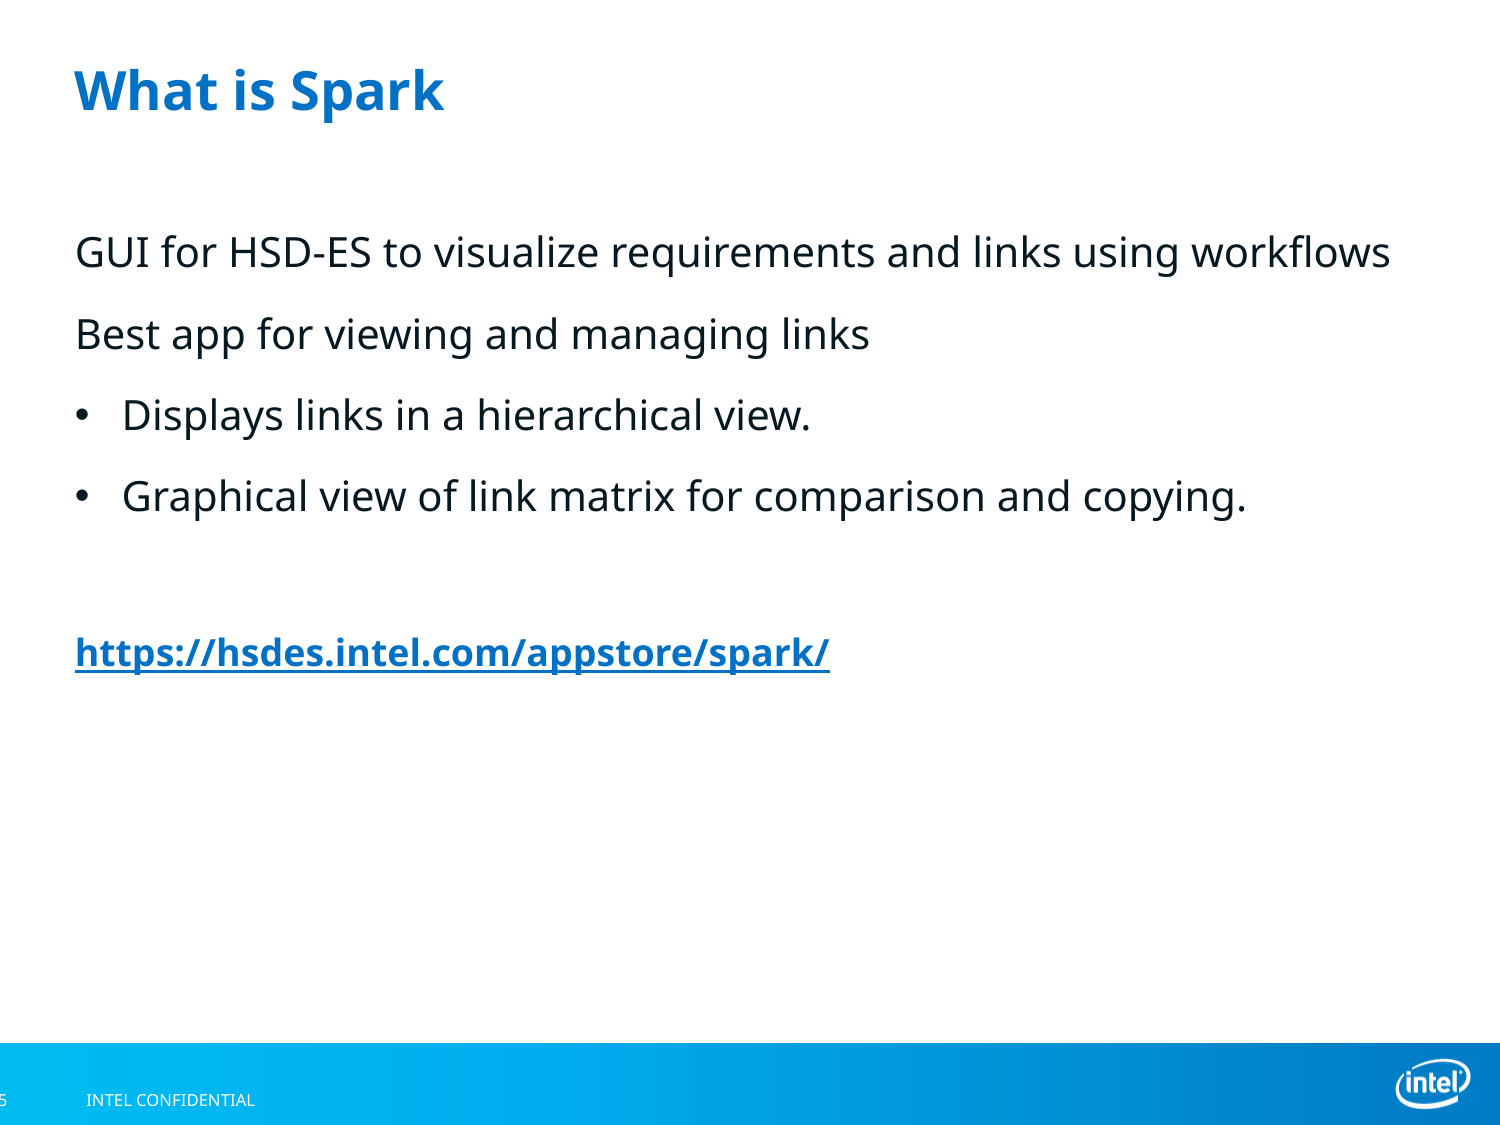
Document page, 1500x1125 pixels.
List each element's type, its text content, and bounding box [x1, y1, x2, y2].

picture [1324, 1043, 1500, 1125]
picture [1245, 1043, 1252, 1125]
picture [1307, 1043, 1314, 1125]
picture [1289, 1043, 1296, 1125]
list GUI for HSD-ES to visualize requirements and links using workflows Best app for viewing and managing links Displays links in a hierarchical view. Graphical view of link matrix for comparison and copying. https://hsdes.intel.com/appstore/spark/ [74, 226, 1425, 971]
title What is Spark [74, 66, 1425, 214]
